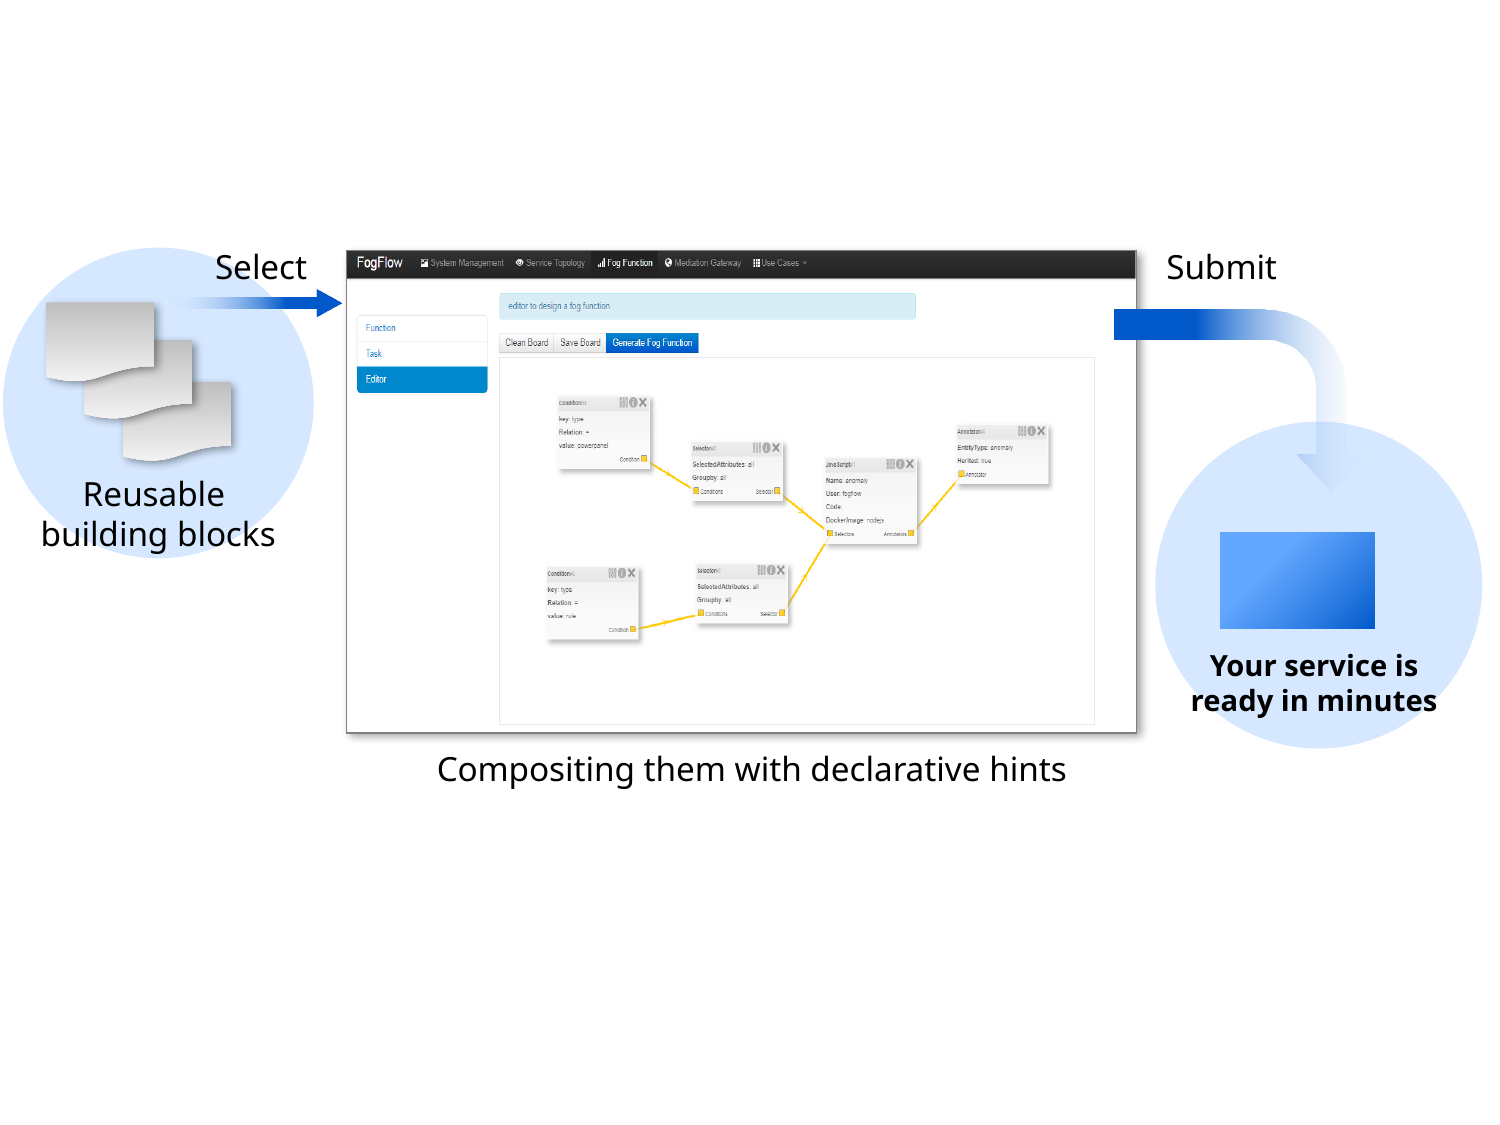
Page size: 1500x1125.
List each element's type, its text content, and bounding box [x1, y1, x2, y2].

text_box Select [200, 239, 322, 295]
text_box [1220, 532, 1375, 629]
text_box [1267, 309, 1366, 492]
text_box [84, 339, 193, 419]
text_box [168, 291, 341, 317]
text_box Compositing them with declarative hints [421, 741, 1083, 796]
text_box [1155, 421, 1483, 640]
text_box [1234, 725, 1404, 749]
text_box Submit [1151, 239, 1293, 295]
text_box [46, 302, 155, 381]
picture [346, 251, 1136, 733]
text_box [2, 247, 314, 484]
text_box Your service is ready in minutes [1155, 639, 1473, 725]
text_box [122, 381, 231, 461]
text_box [1141, 309, 1258, 340]
text_box Reusable building blocks [25, 465, 291, 560]
